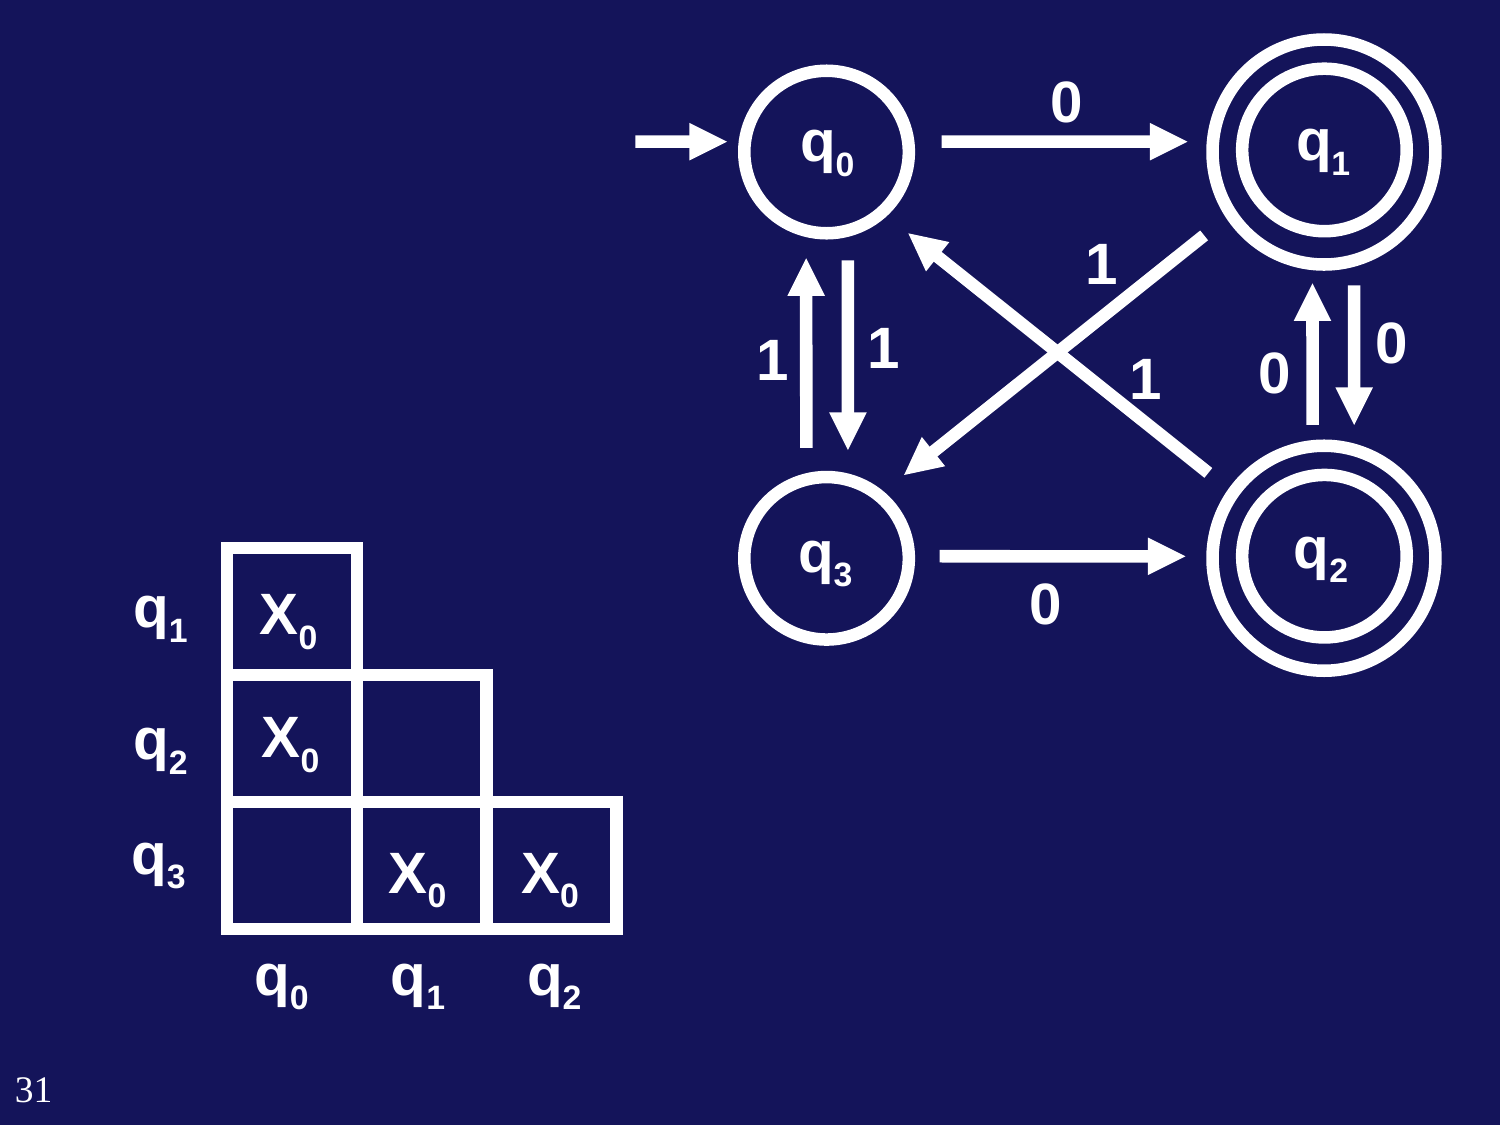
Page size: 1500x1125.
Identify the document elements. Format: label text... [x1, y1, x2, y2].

text_box q2 [512, 930, 597, 1024]
text_box q2 [118, 694, 203, 789]
text_box [356, 802, 486, 930]
text_box [227, 547, 357, 674]
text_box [635, 39, 1436, 672]
text_box X0 [244, 568, 333, 664]
text_box q3 [116, 808, 201, 903]
text_box [227, 802, 356, 930]
text_box X0 [374, 827, 462, 922]
text_box X0 [247, 691, 335, 787]
text_box [486, 802, 617, 930]
text_box [227, 674, 356, 802]
text_box X0 [506, 827, 594, 922]
text_box q1 [375, 930, 460, 1024]
text_box q1 [118, 561, 203, 657]
text_box [356, 674, 487, 802]
text_box q0 [239, 930, 324, 1024]
